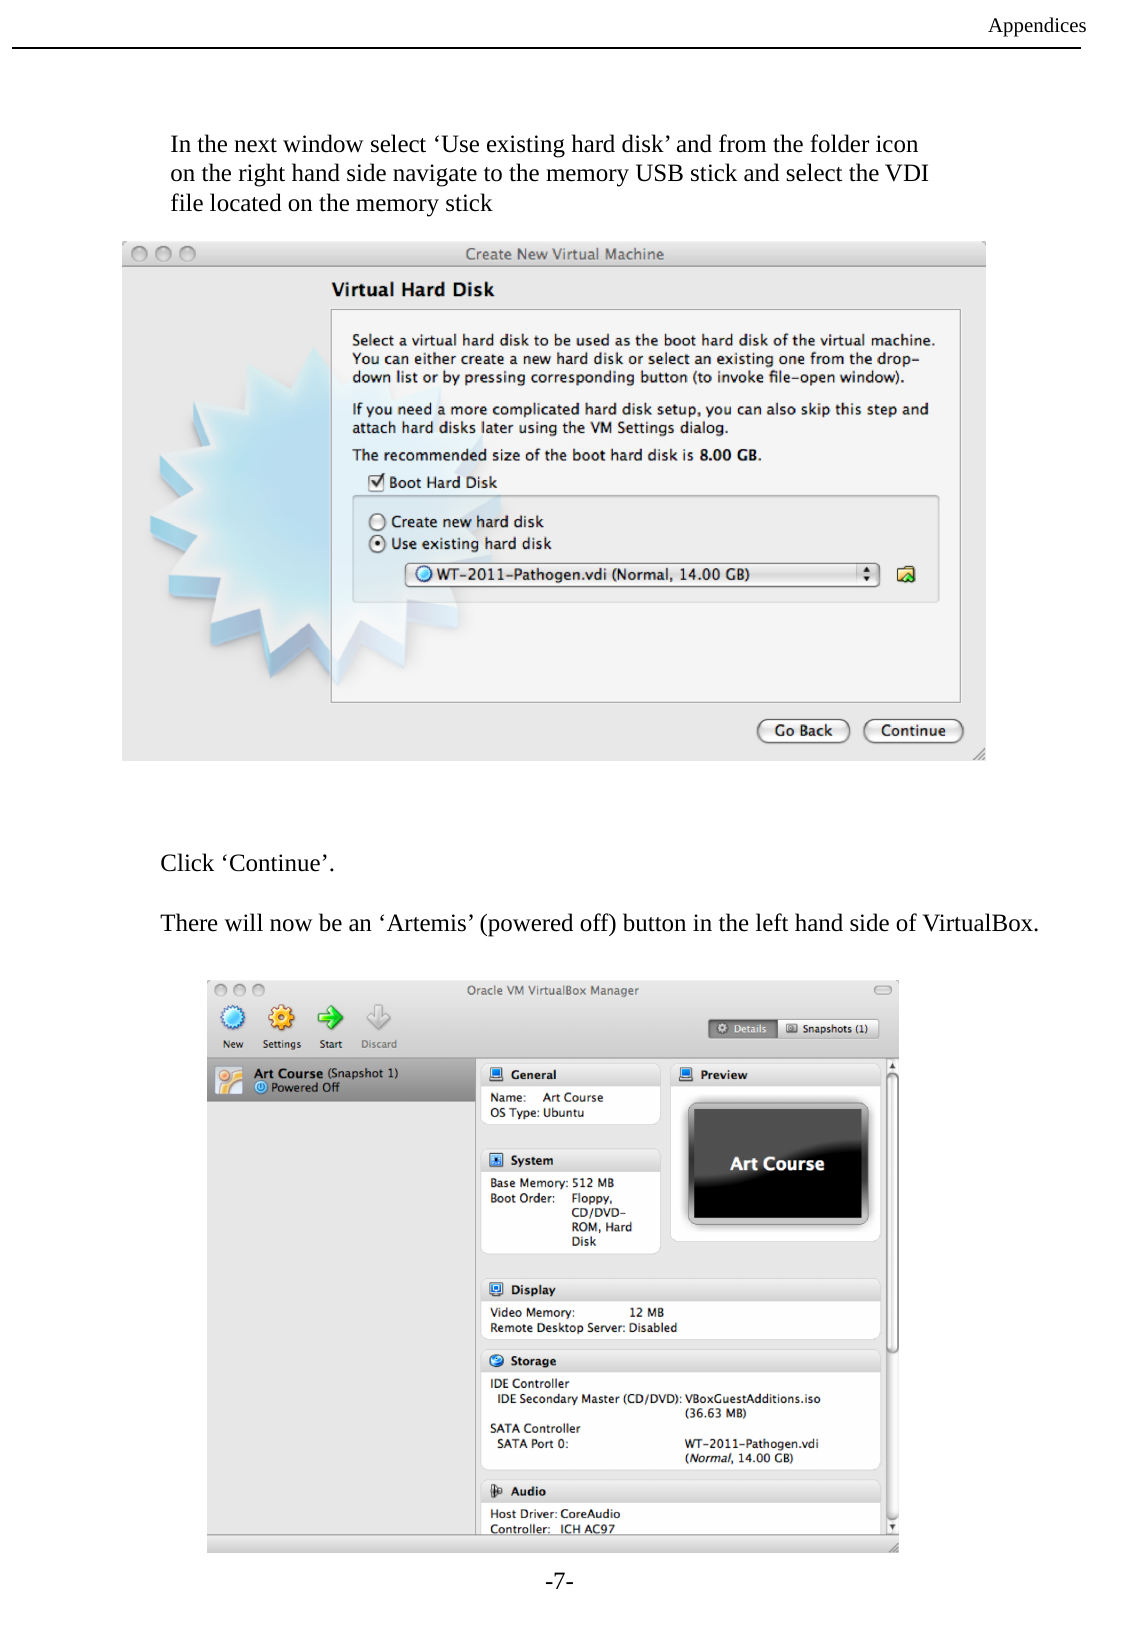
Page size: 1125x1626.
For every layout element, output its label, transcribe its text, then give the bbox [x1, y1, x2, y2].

picture [122, 241, 986, 761]
text_box Click ‘Continue’. There will now be an ‘Artemis’ (powered off) button in the left hand side of VirtualBox. [145, 838, 1067, 1006]
picture [206, 980, 900, 1553]
text_box Appendices [973, 4, 1102, 45]
text_box In the next window select ‘Use existing hard disk’ and from the folder icon on the right hand side navigate to the memory USB stick and select the VDI file located on the memory stick [155, 119, 959, 226]
